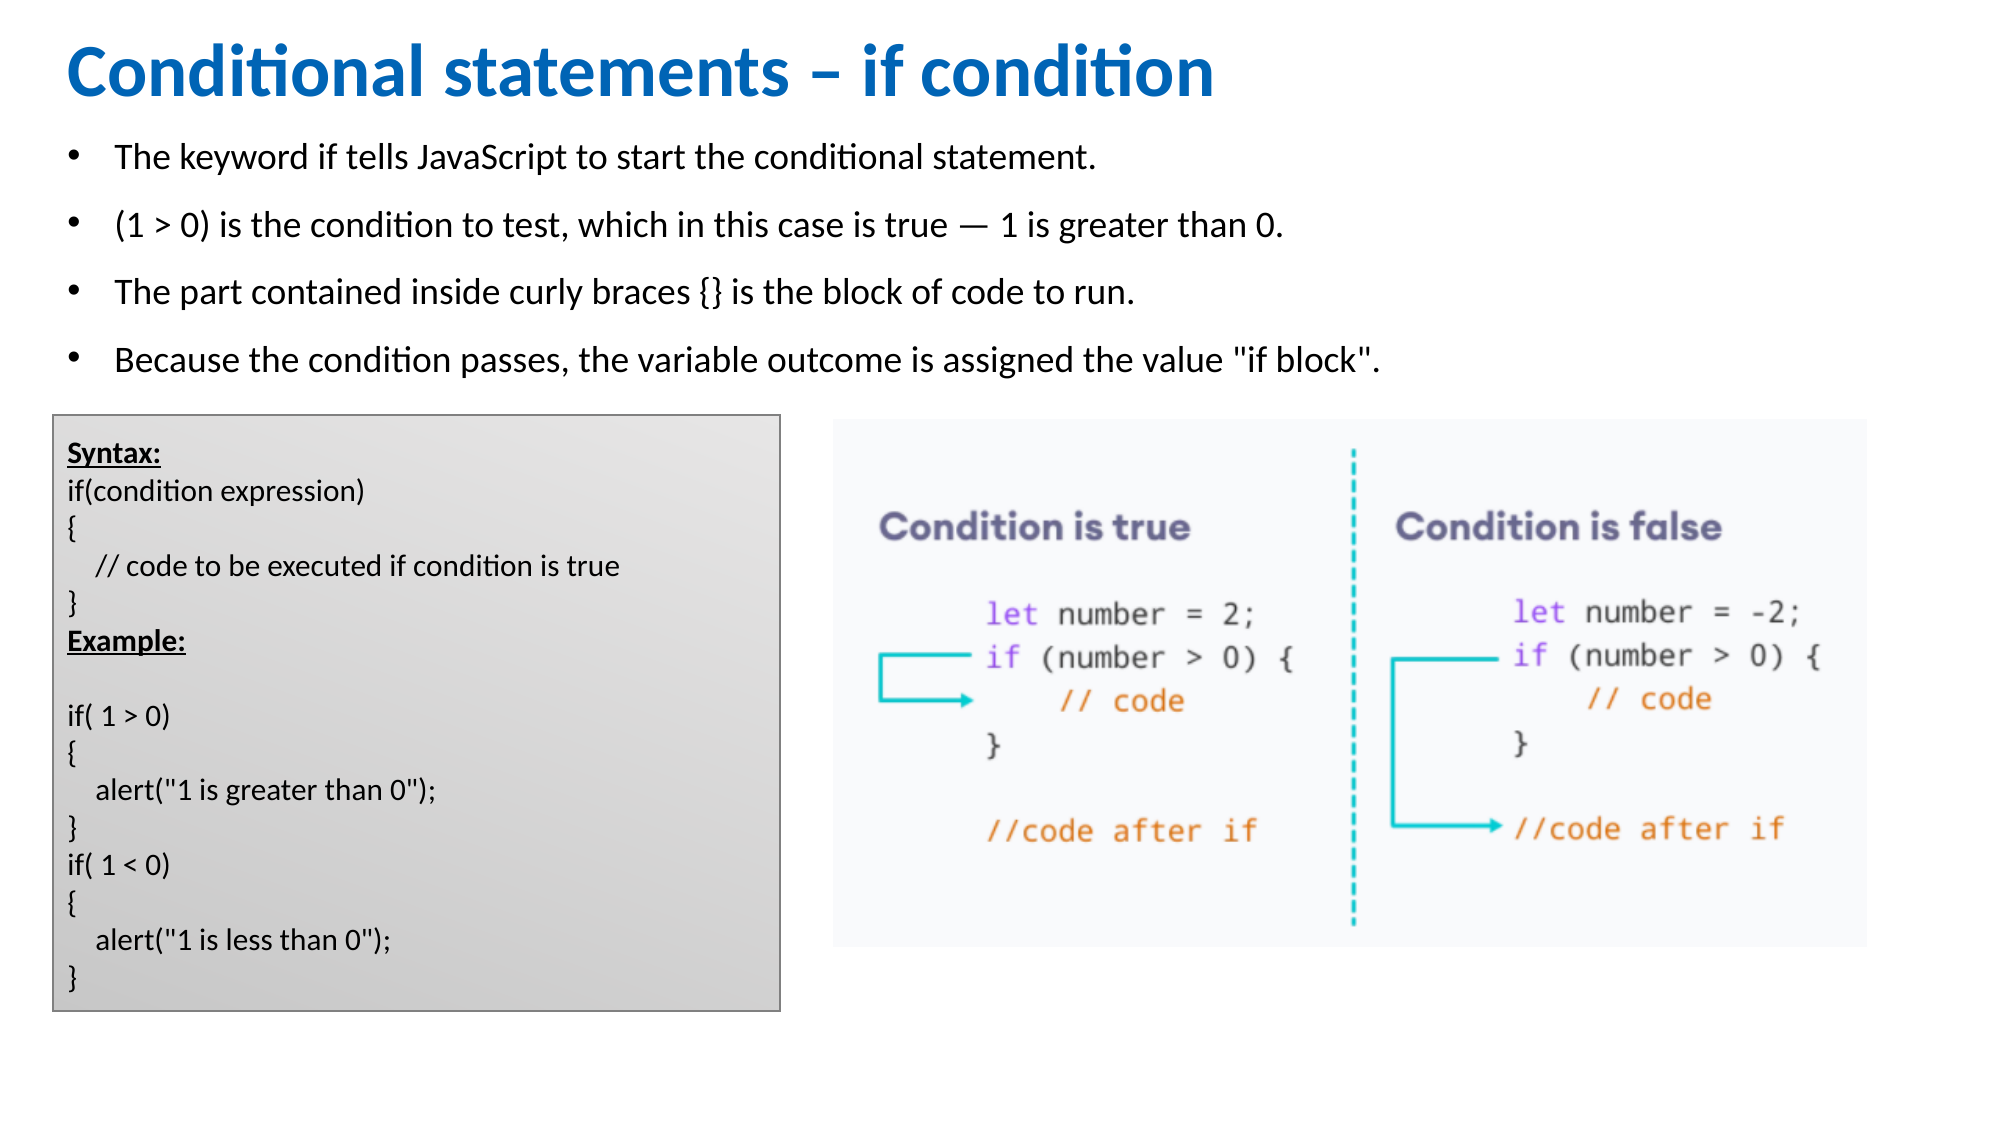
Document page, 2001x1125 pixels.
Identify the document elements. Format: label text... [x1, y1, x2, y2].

picture [833, 419, 1867, 947]
text_box The keyword if tells JavaScript to start the conditional statement. (1 > 0) is the condition to test, which in this case is true — 1 is greater than 0. The part contained inside curly braces {} is the block of code to run. Because the condition passes, the variable outcome is assigned the value "if block". [52, 102, 1807, 387]
text_box Conditional statements – if condition [52, 23, 1659, 102]
text_box Syntax: if(condition expression) { // code to be executed if condition is true } Example: if( 1 > 0) { alert("1 is greater than 0"); } if( 1 < 0) { alert("1 is less than 0"); } [52, 414, 781, 1012]
